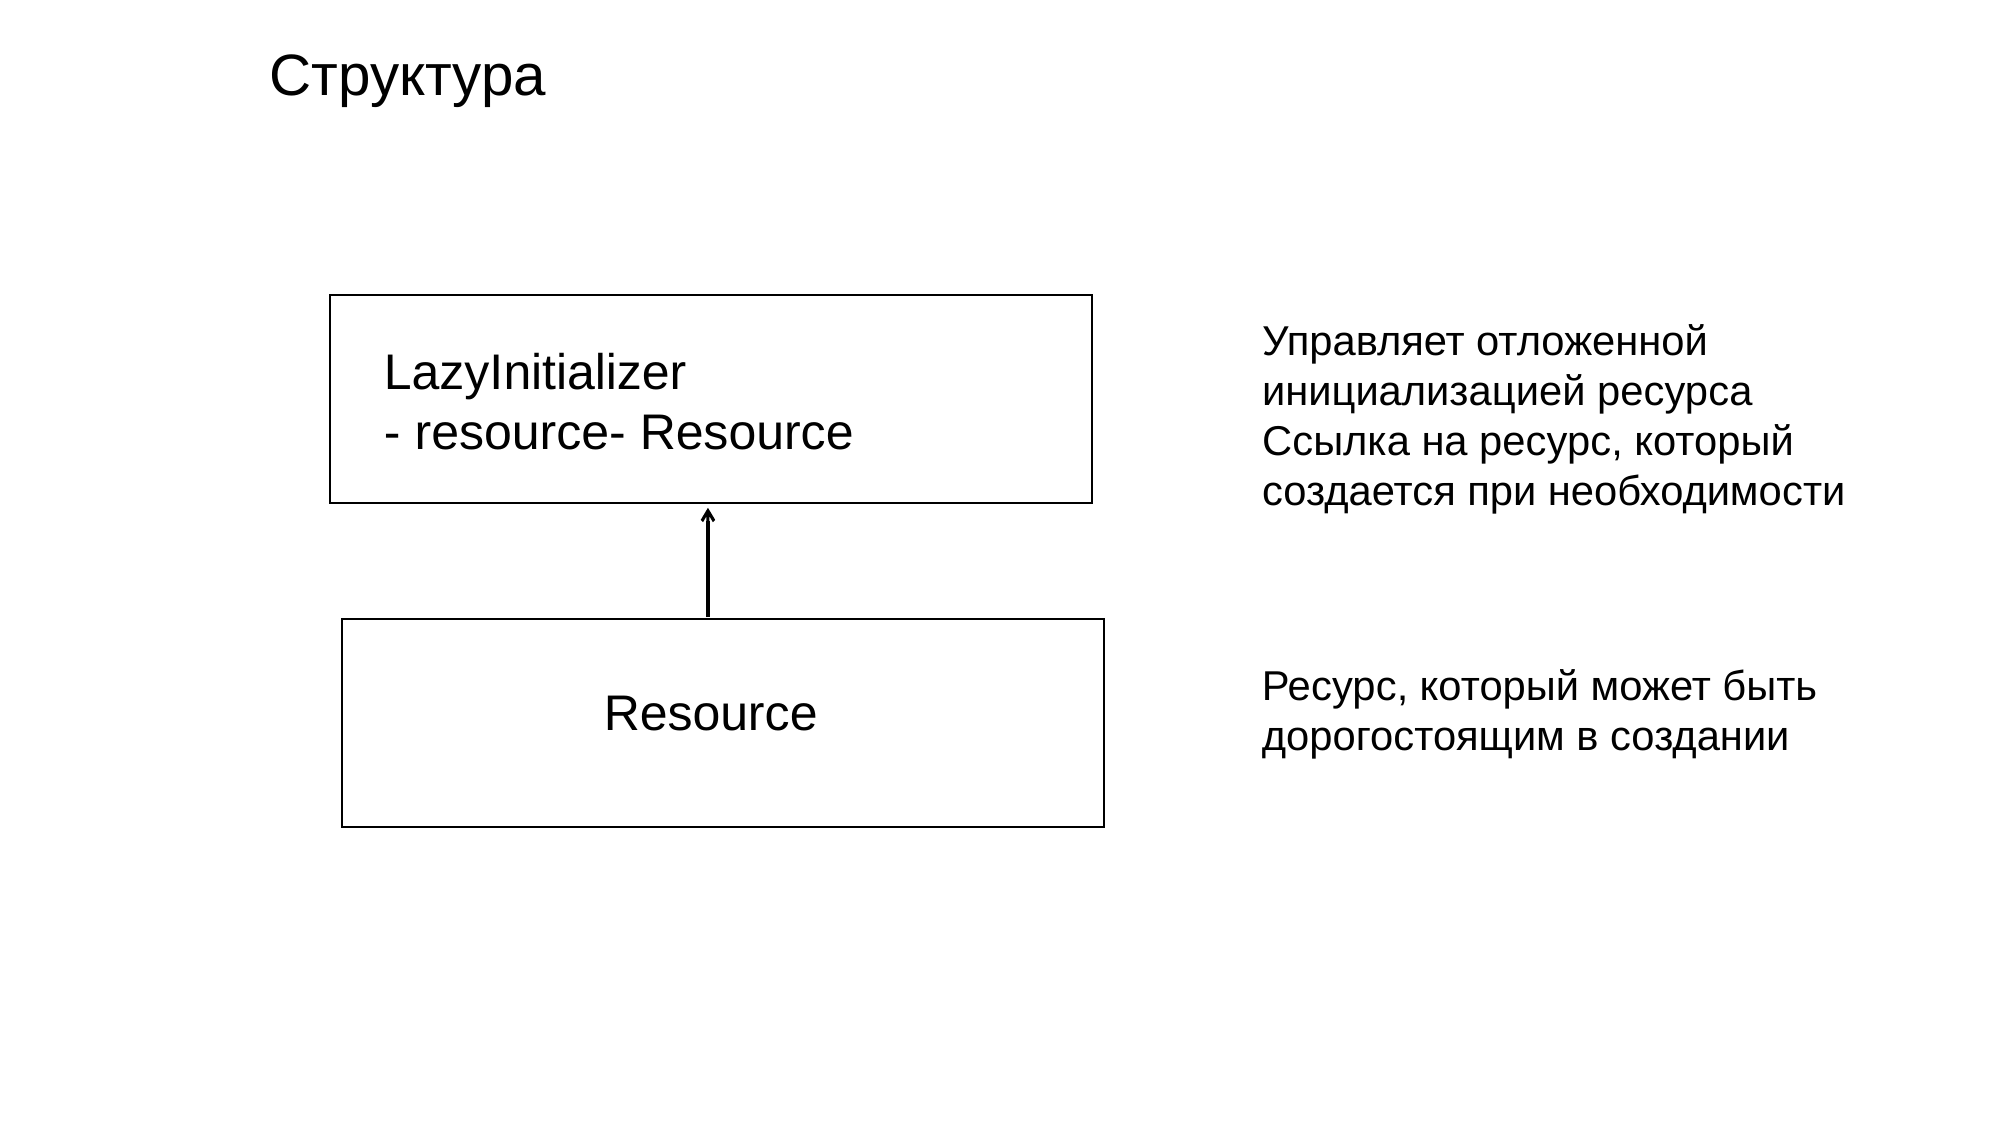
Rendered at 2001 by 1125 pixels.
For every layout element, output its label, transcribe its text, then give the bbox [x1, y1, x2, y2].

text_box Ресурс, который может быть дорогостоящим в создании [1246, 651, 1915, 767]
text_box Управляет отложенной инициализацией ресурса Ссылка на ресурс, который создается при необходимости [1247, 306, 1938, 522]
text_box Структура [254, 29, 1002, 115]
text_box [329, 295, 1105, 827]
